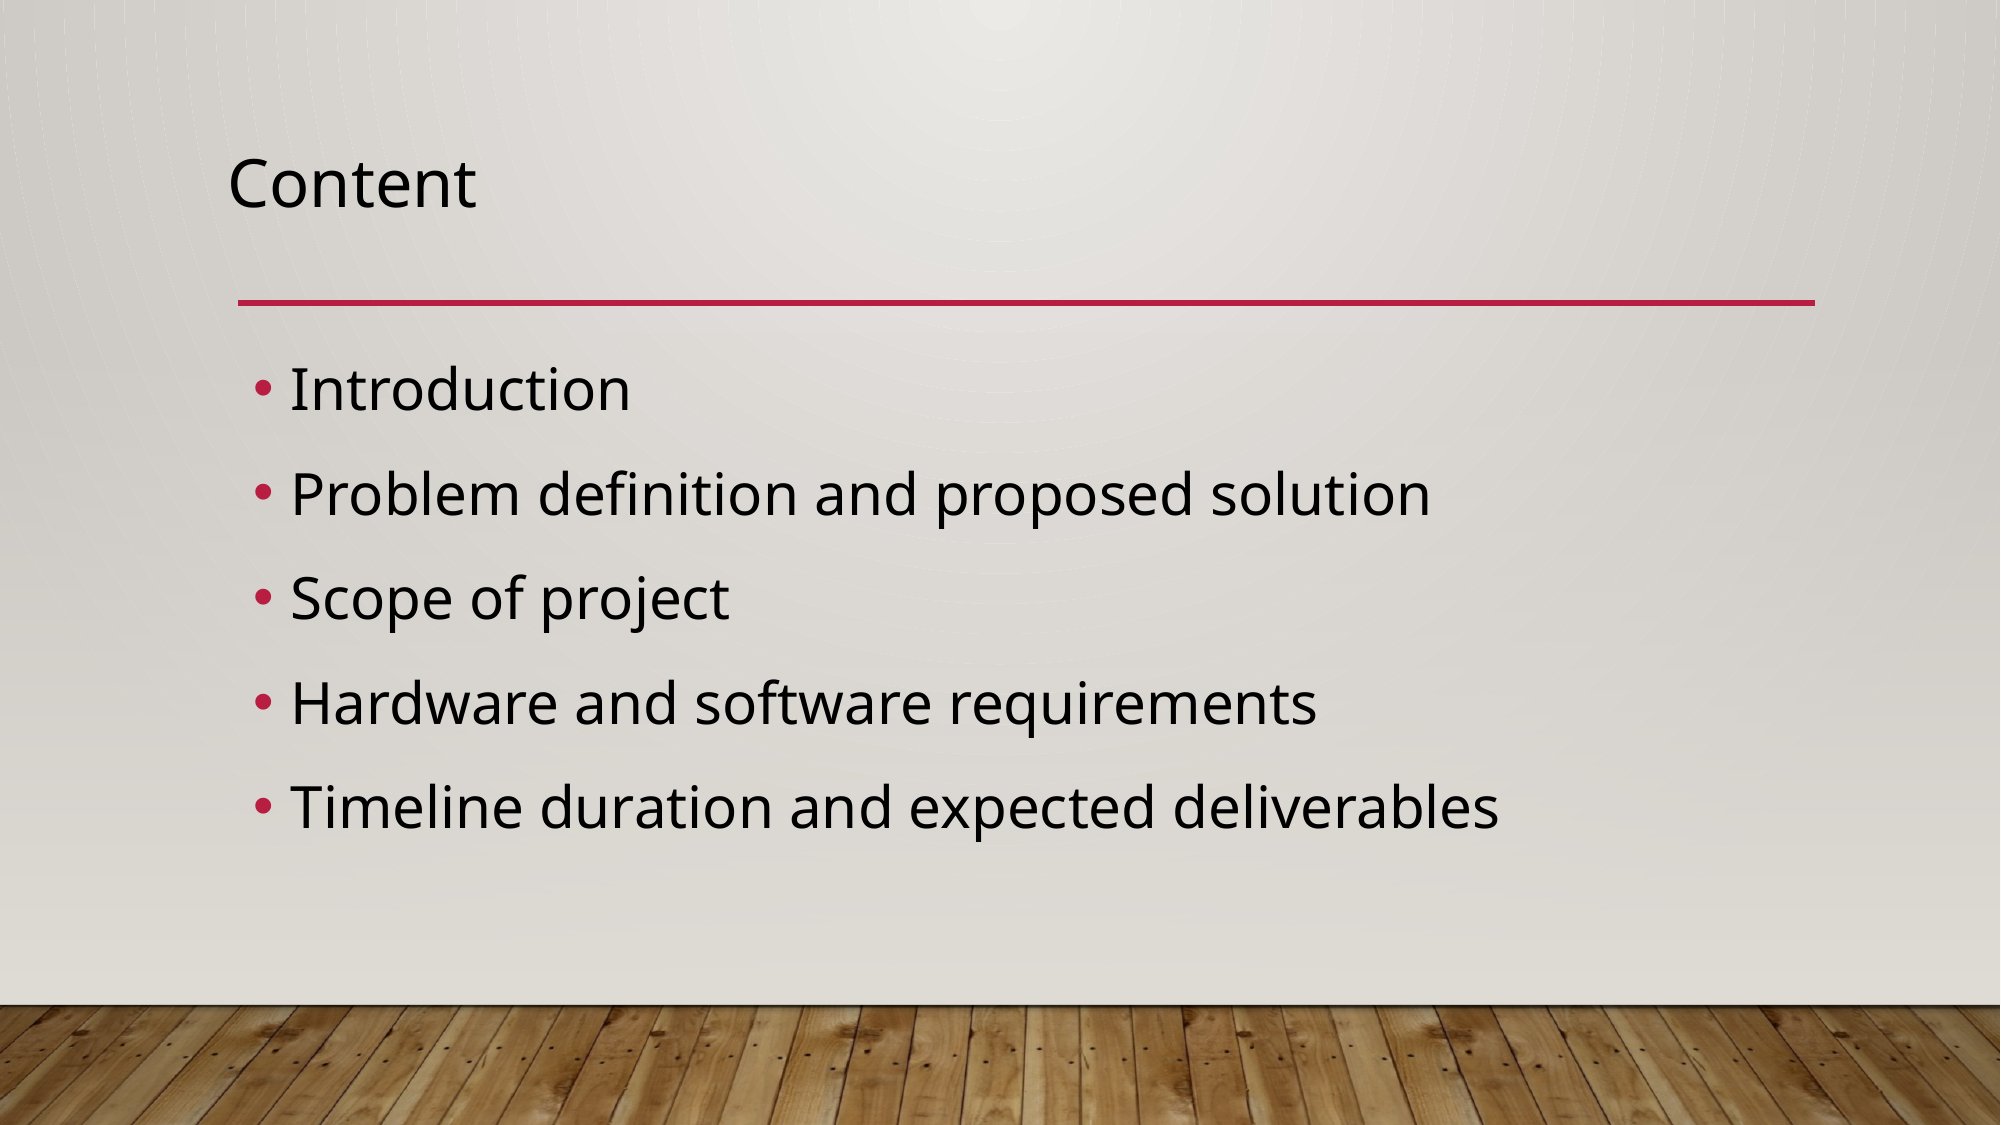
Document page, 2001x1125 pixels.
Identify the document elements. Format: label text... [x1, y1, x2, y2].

picture [0, 1005, 2000, 1125]
title Content [212, 142, 1788, 315]
list Introduction Problem definition and proposed solution Scope of project Hardware and software requirements Timeline duration and expected deliverables [238, 330, 1814, 897]
